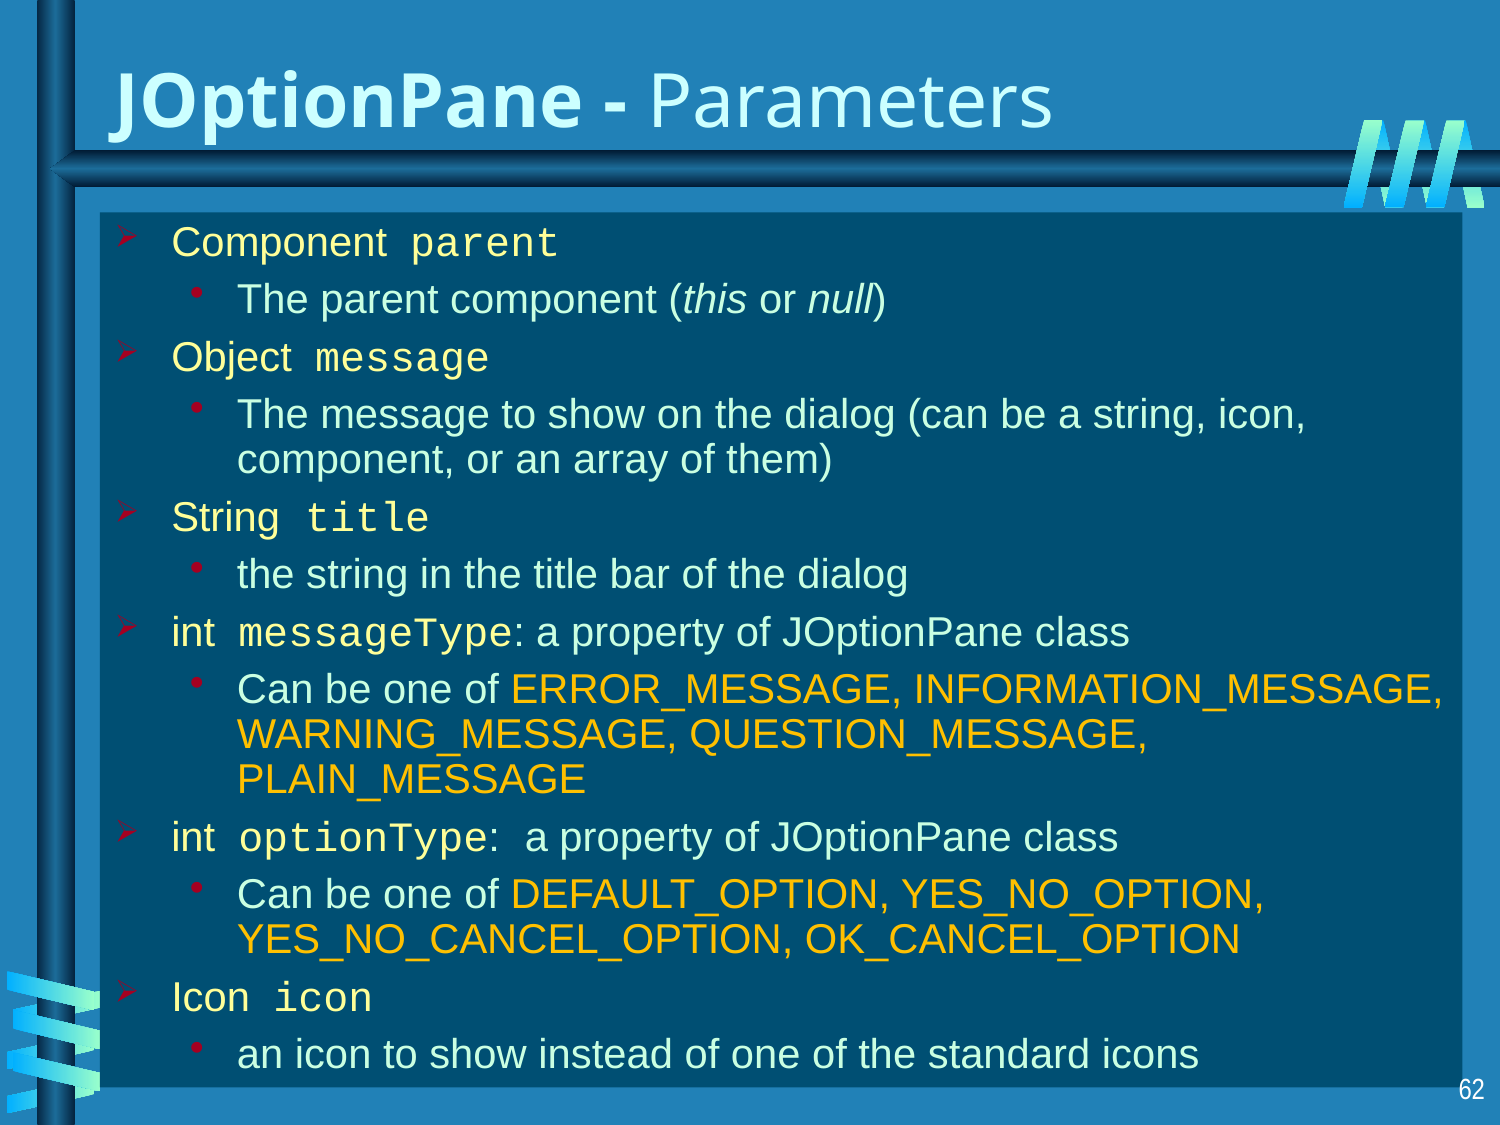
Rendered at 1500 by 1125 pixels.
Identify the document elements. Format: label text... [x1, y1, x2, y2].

title JOptionPane - Parameters [99, 37, 1463, 151]
list Component parent The parent component (this or null) Object message The message to show on the dialog (can be a string, icon, component, or an array of them) String title the string in the title bar of the dialog int messageType: a property of JOptionPane class Can be one of ERROR_MESSAGE, INFORMATION_MESSAGE, WARNING_MESSAGE, QUESTION_MESSAGE, PLAIN_MESSAGE int optionType: a property of JOptionPane class Can be one of DEFAULT_OPTION, YES_NO_OPTION, YES_NO_CANCEL_OPTION, OK_CANCEL_OPTION Icon icon an icon to show instead of one of the standard icons [99, 212, 1463, 1088]
slide_number 62 [1436, 1062, 1500, 1113]
